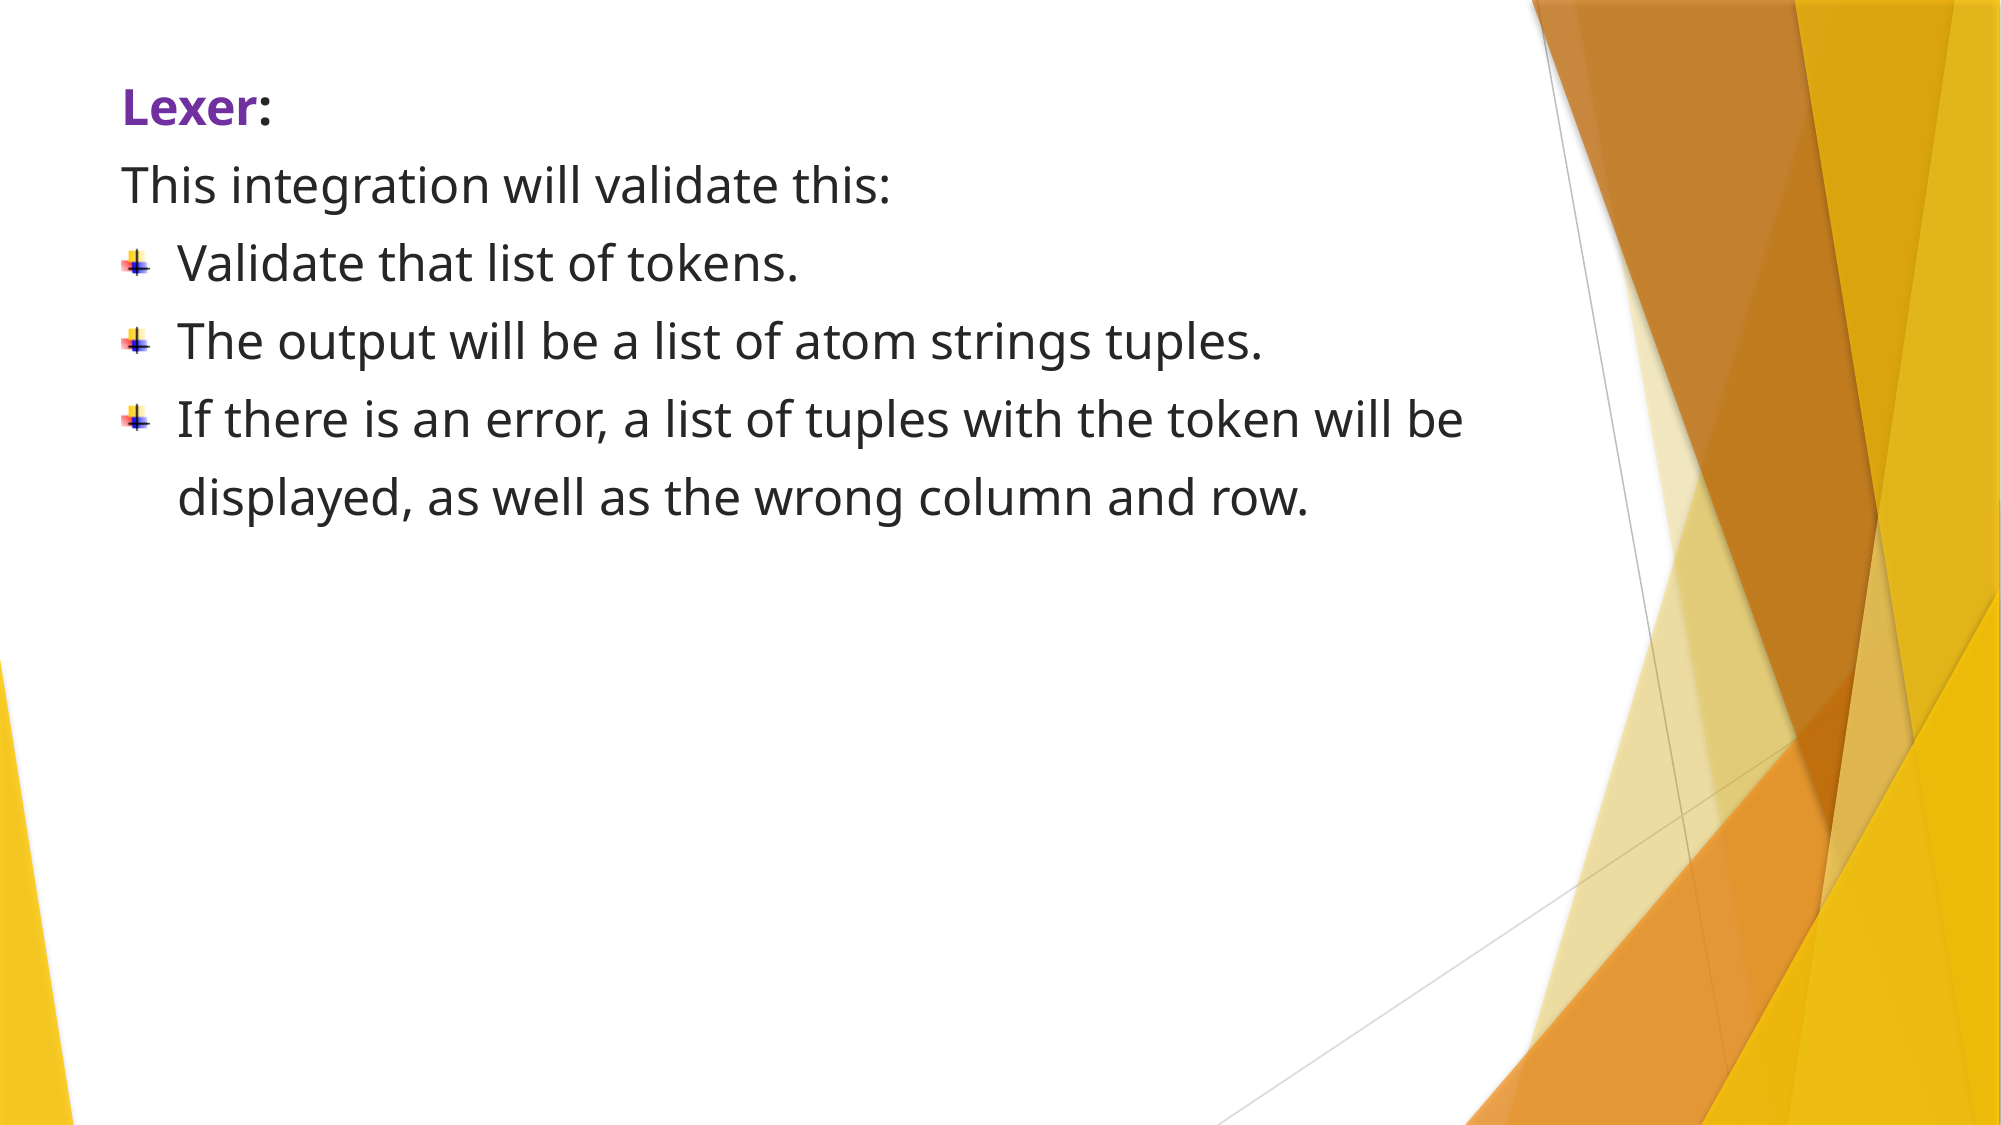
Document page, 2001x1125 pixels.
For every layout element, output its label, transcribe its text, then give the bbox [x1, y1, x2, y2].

picture [121, 402, 150, 431]
list Lexer: This integration will validate this: Validate that list of tokens. The output will be a list of atom strings tuples. If there is an error, a list of tuples with the token will be displayed, as well as the wrong column and row. [106, 49, 1517, 687]
picture [121, 247, 150, 276]
picture [121, 325, 150, 354]
